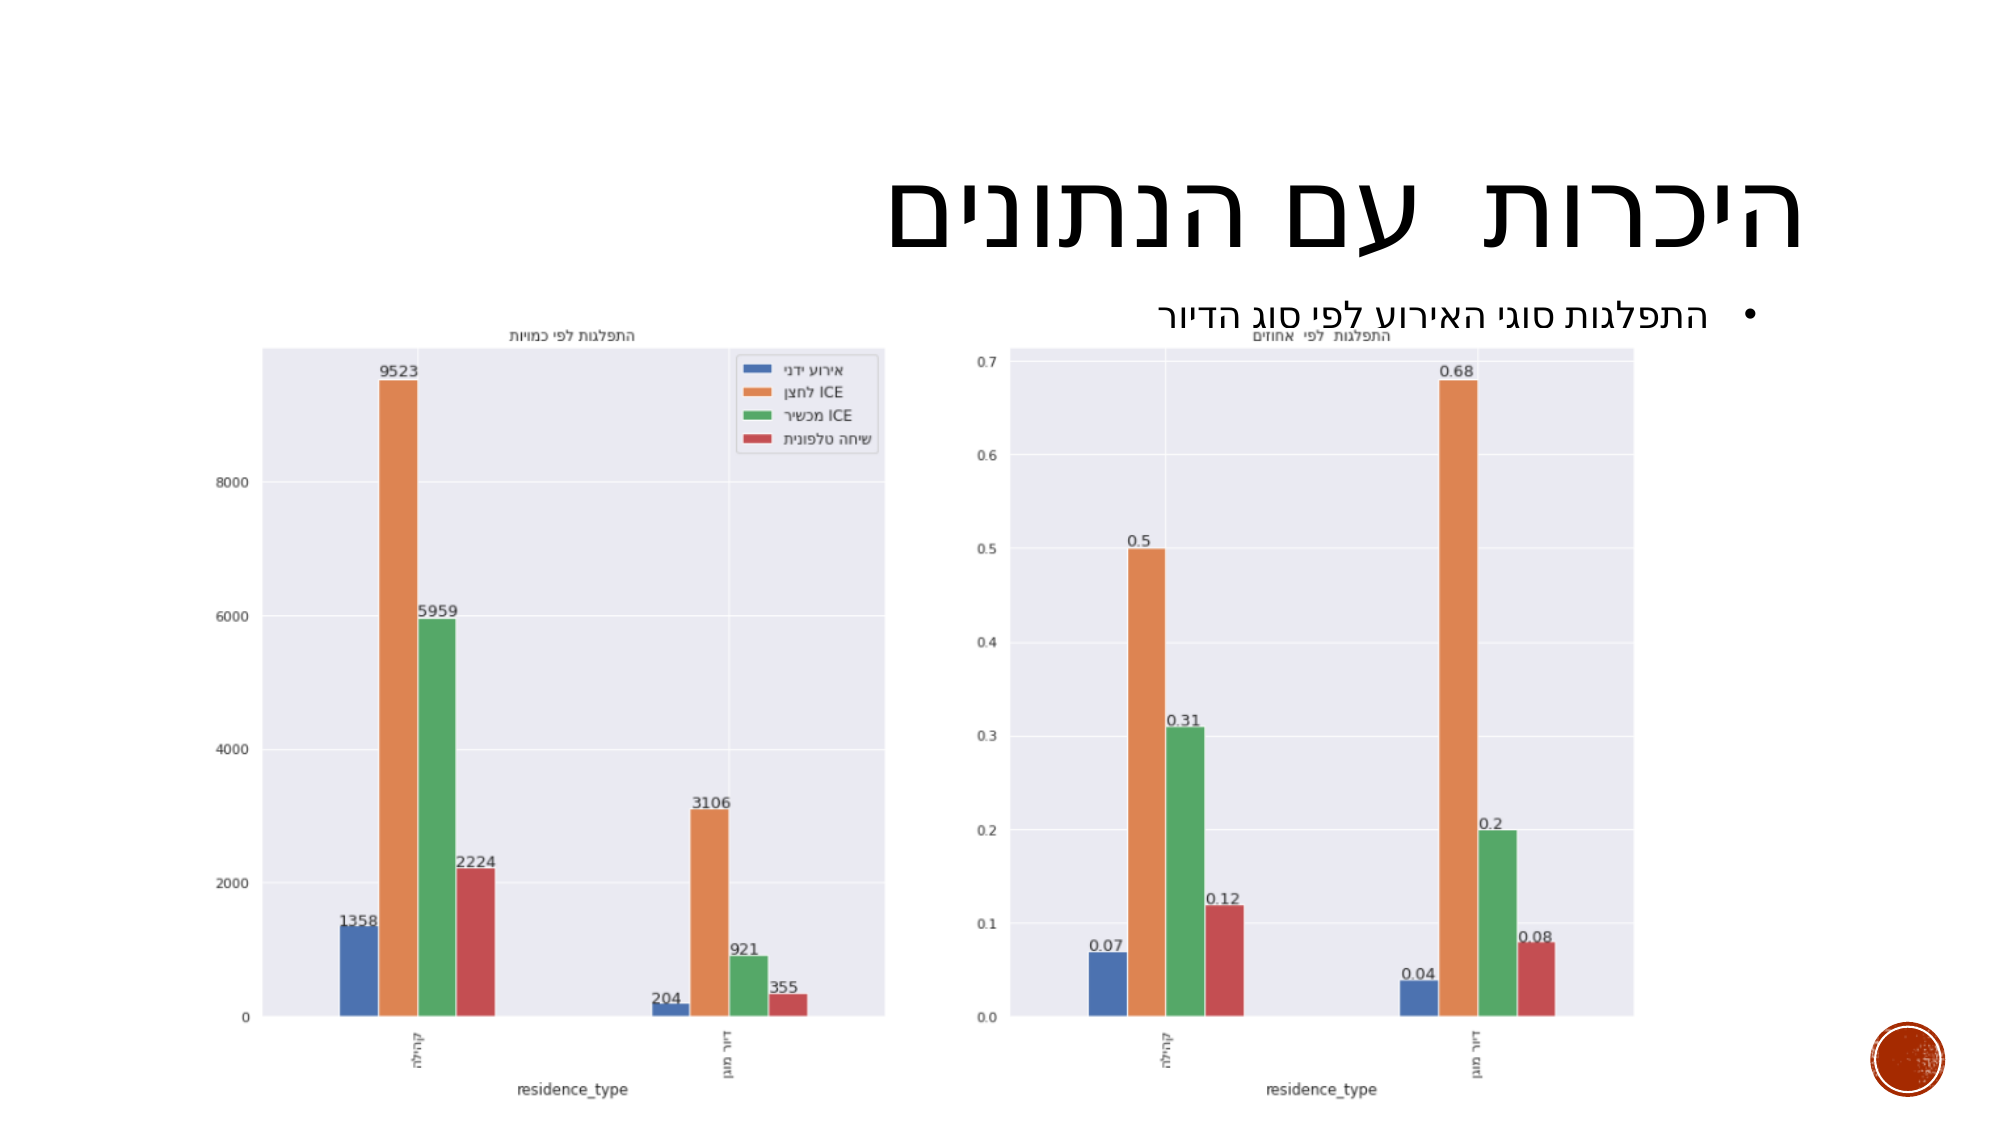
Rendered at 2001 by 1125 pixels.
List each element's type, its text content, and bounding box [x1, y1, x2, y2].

title היכרות עם הנתונים [175, 79, 1826, 344]
picture [210, 328, 1636, 1102]
text_box התפלגות סוגי האירוע לפי סוג הדיור [709, 279, 1772, 344]
